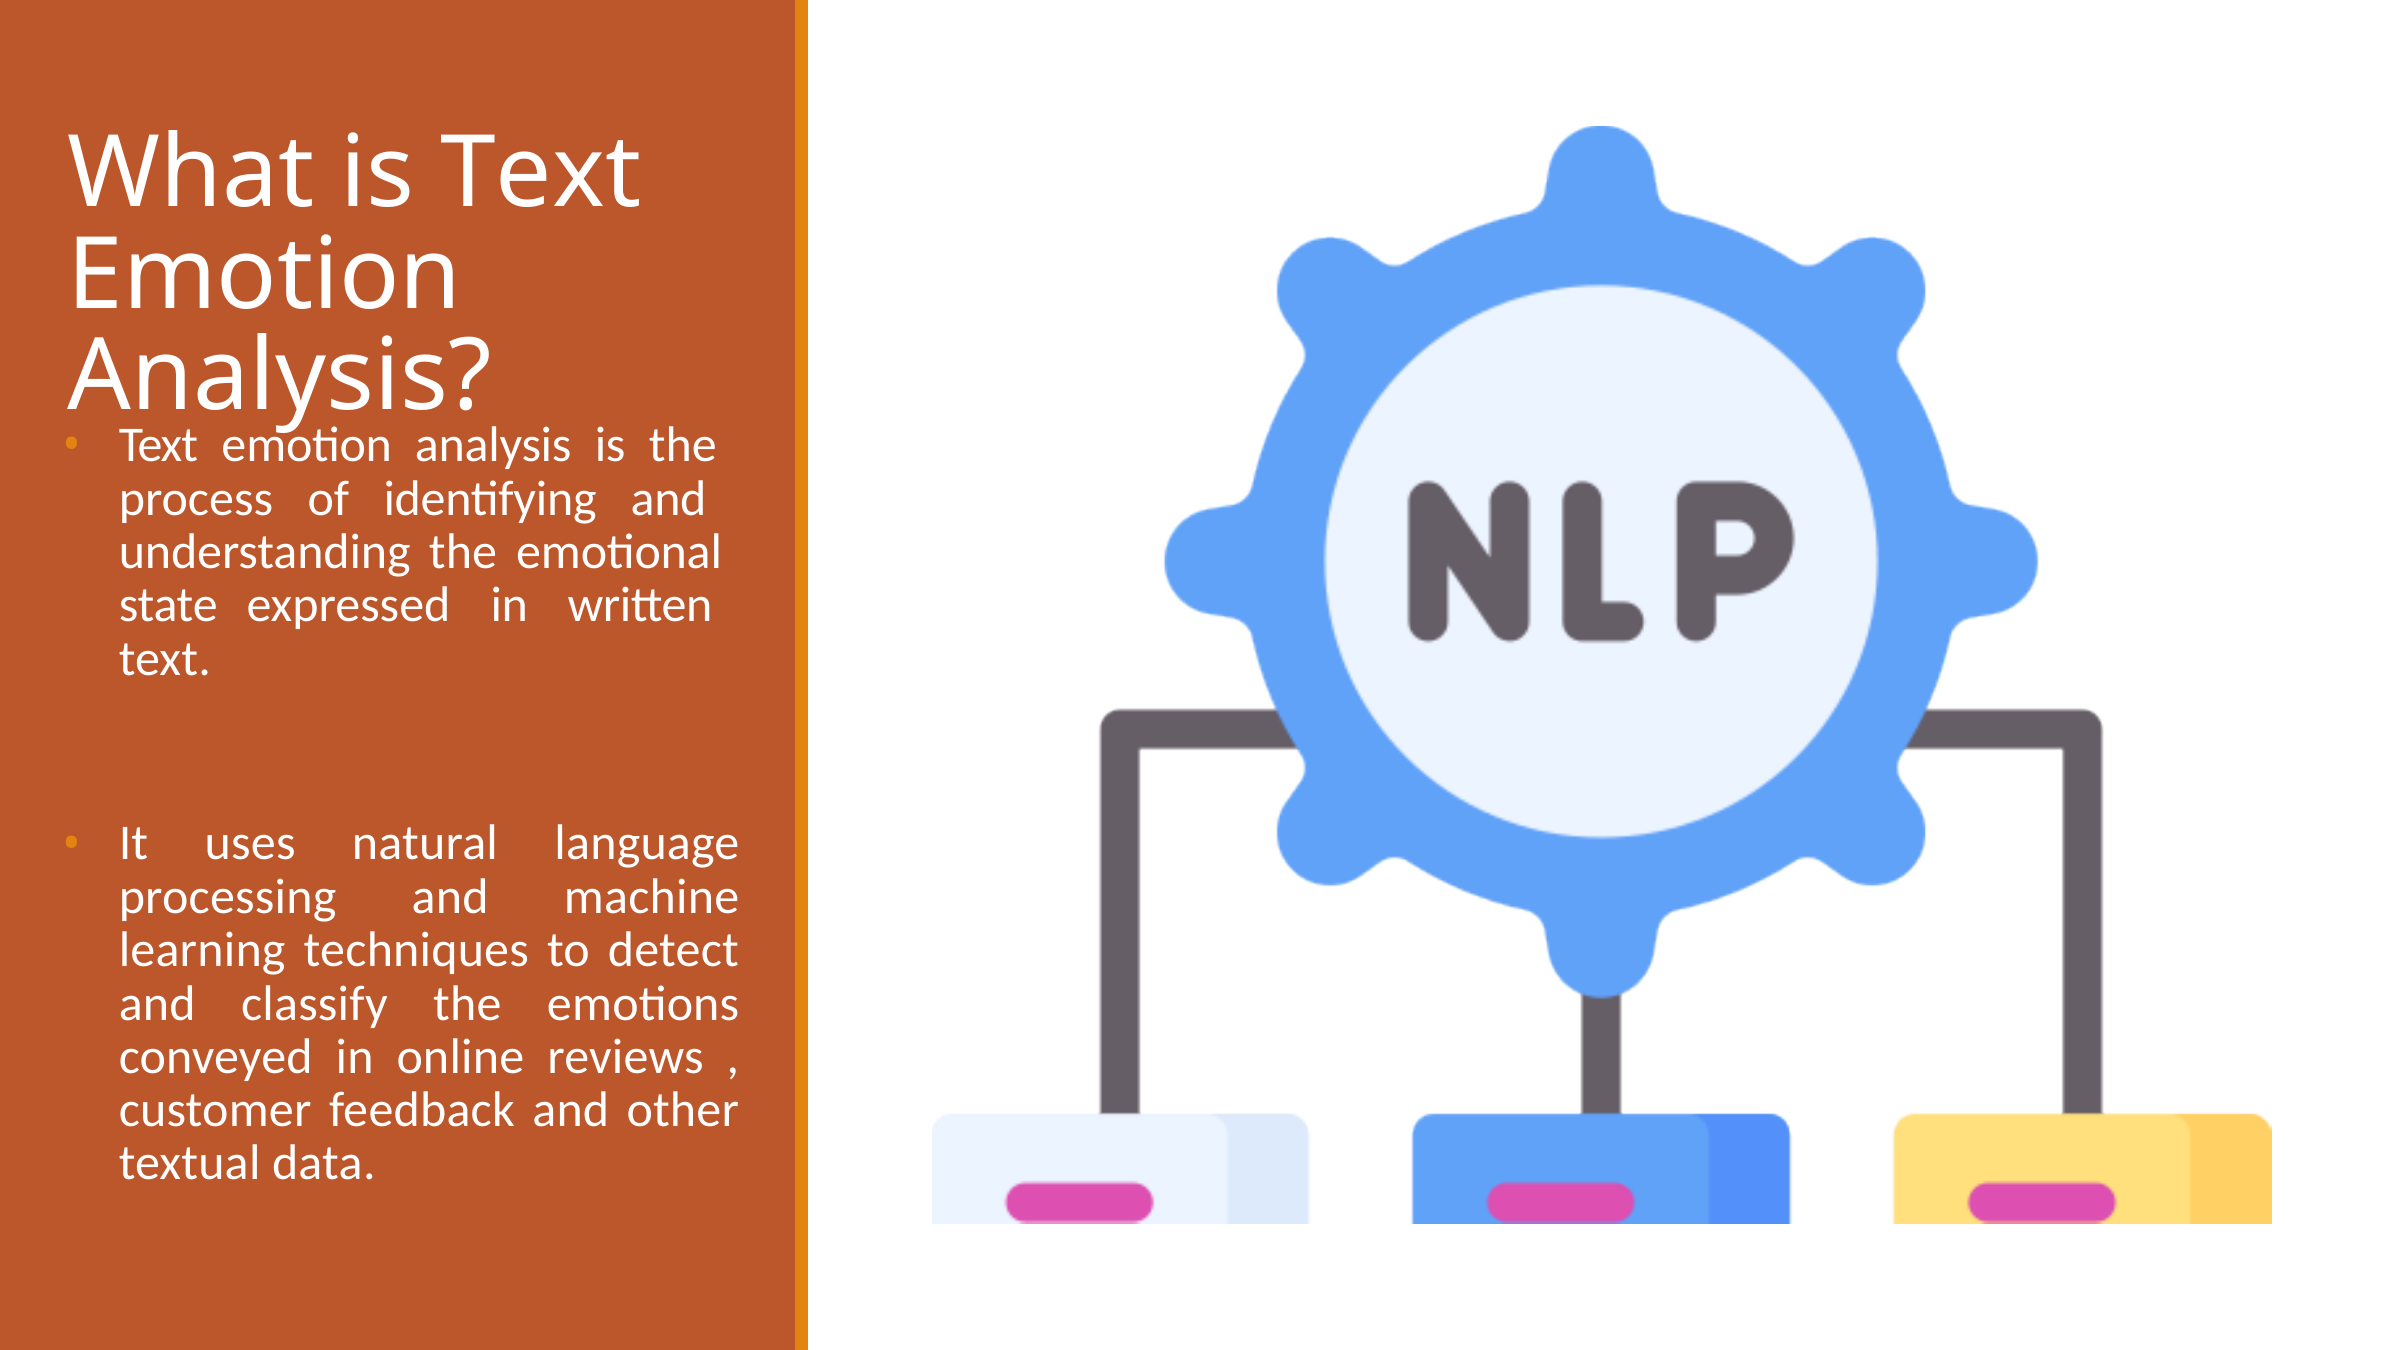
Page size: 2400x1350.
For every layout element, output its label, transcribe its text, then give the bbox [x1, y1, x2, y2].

picture [932, 126, 2272, 1224]
title What is Text Emotion Analysis? [65, 103, 773, 430]
text_box Text emotion analysis is the process of identifying and understanding the emotional state expressed in written text. It uses natural language processing and machine learning techniques to detect and classify the emotions conveyed in online reviews , customer feedback and other textual data. [60, 410, 742, 1191]
text_box [795, 0, 808, 1350]
text_box [0, 0, 795, 1350]
